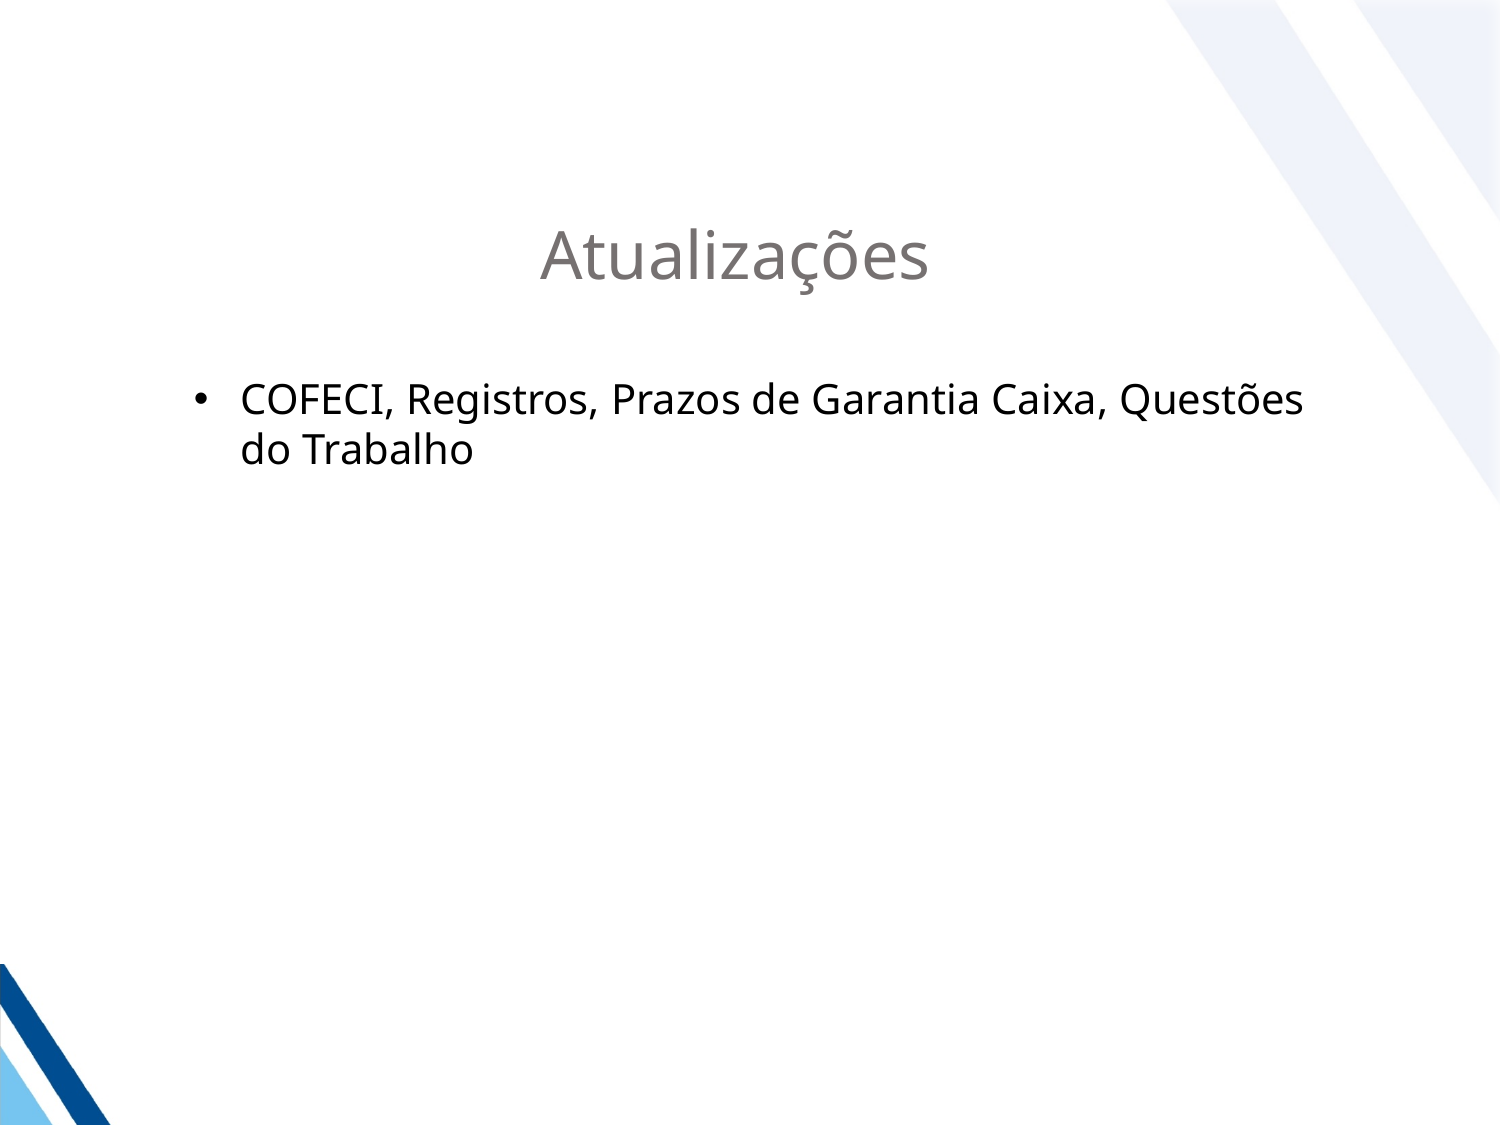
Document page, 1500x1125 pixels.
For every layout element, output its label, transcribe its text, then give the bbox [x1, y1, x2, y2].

text_box Atualizações COFECI, Registros, Prazos de Garantia Caixa, Questões do Trabalho [104, 124, 1101, 482]
picture [0, 964, 148, 1125]
picture [1101, 0, 1500, 526]
